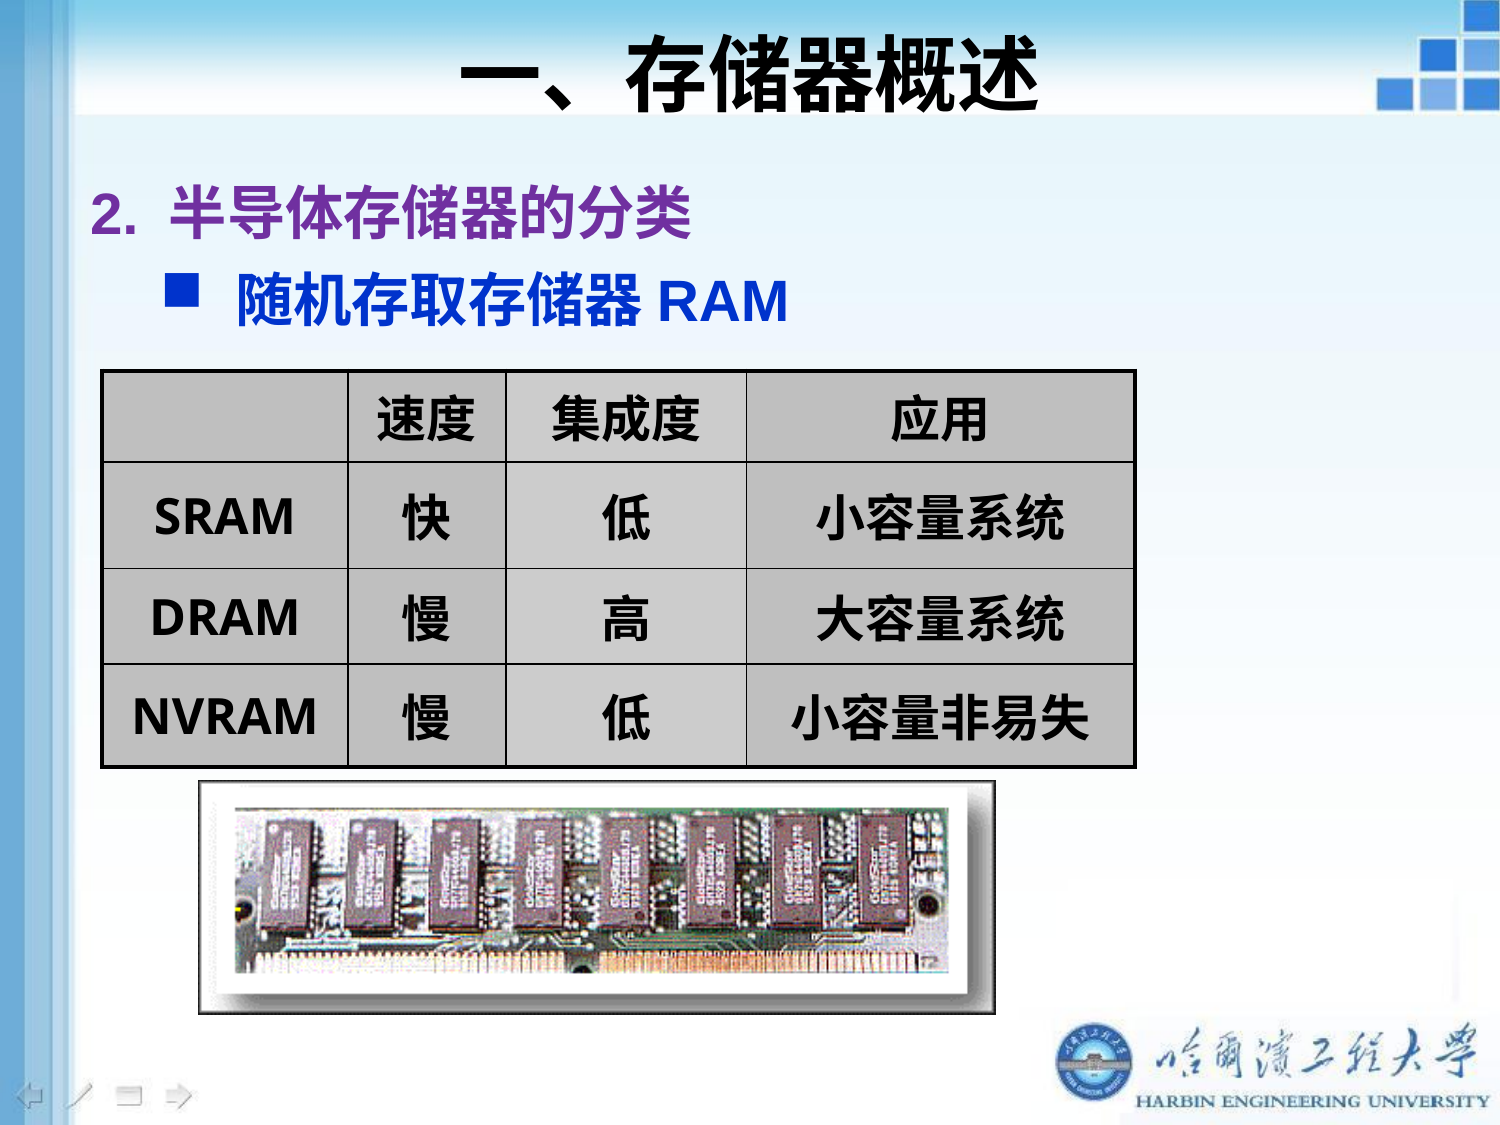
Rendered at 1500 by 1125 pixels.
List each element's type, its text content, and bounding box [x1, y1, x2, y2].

table_cell 高 [507, 569, 746, 663]
table_header 集成度 [507, 373, 746, 461]
text_box 随机存取存储器RAM [145, 255, 969, 341]
table_cell 低 [507, 463, 746, 568]
text_box 一、存储器概述 [74, 0, 1425, 145]
table_cell DRAM [104, 569, 347, 663]
table_cell 慢 [349, 569, 505, 663]
table_cell 快 [349, 463, 505, 568]
table_cell 小容量系统 [747, 463, 1133, 568]
table_cell NVRAM [104, 665, 347, 765]
table_cell 低 [507, 665, 746, 765]
table_header 应用 [747, 373, 1133, 461]
table_cell 小容量非易失 [747, 665, 1133, 765]
table_header [104, 373, 347, 461]
table_cell SRAM [104, 463, 347, 568]
picture [0, 0, 1500, 1125]
table_cell 慢 [349, 665, 505, 765]
table_header 速度 [349, 373, 505, 461]
table_cell 大容量系统 [747, 569, 1133, 663]
text_box 2. 半导体存储器的分类 [75, 134, 821, 245]
